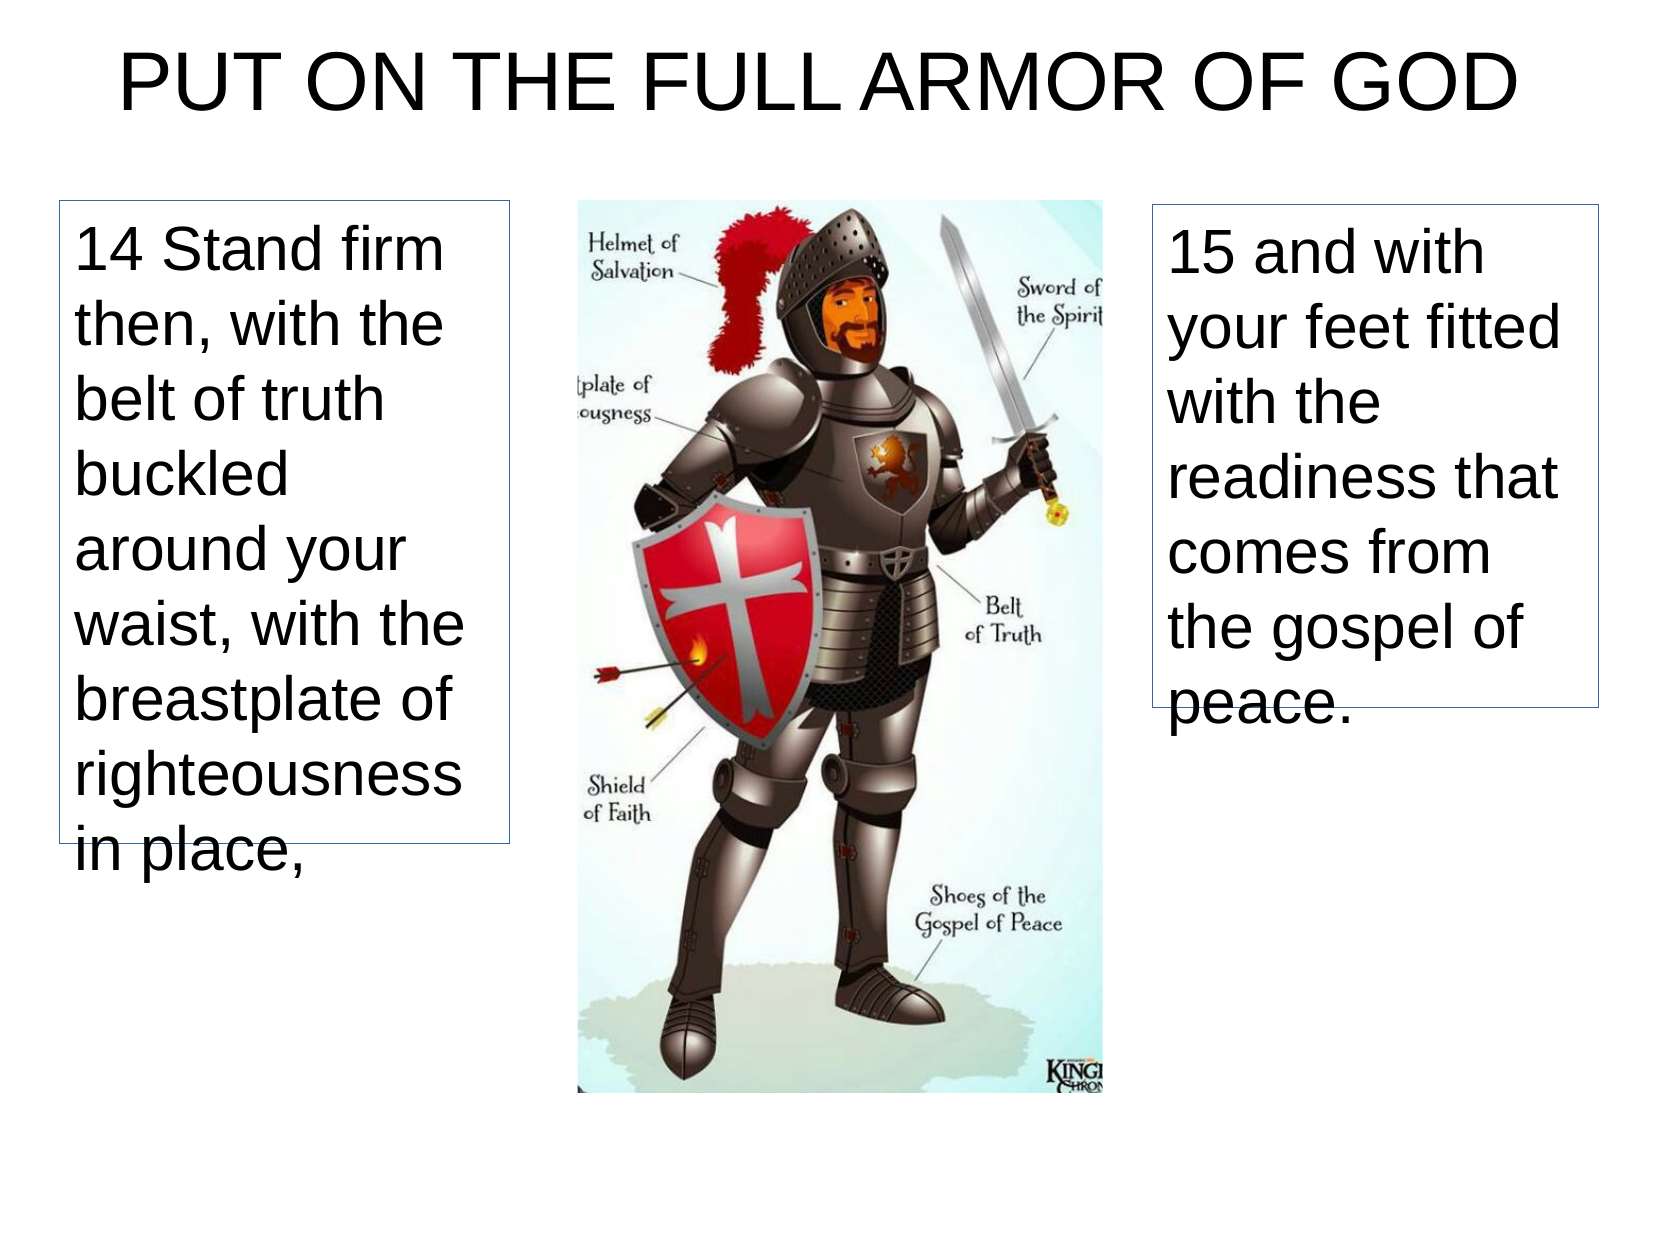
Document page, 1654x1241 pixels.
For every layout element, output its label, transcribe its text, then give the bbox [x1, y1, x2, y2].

text_box PUT ON THE FULL ARMOR OF GOD [78, 20, 1560, 135]
picture [577, 200, 1103, 1093]
text_box 15 and with your feet fitted with the readiness that comes from the gospel of peace. [1152, 204, 1599, 708]
text_box 14 Stand firm then, with the belt of truth buckled around your waist, with the breastplate of righteousness in place, [59, 200, 510, 844]
